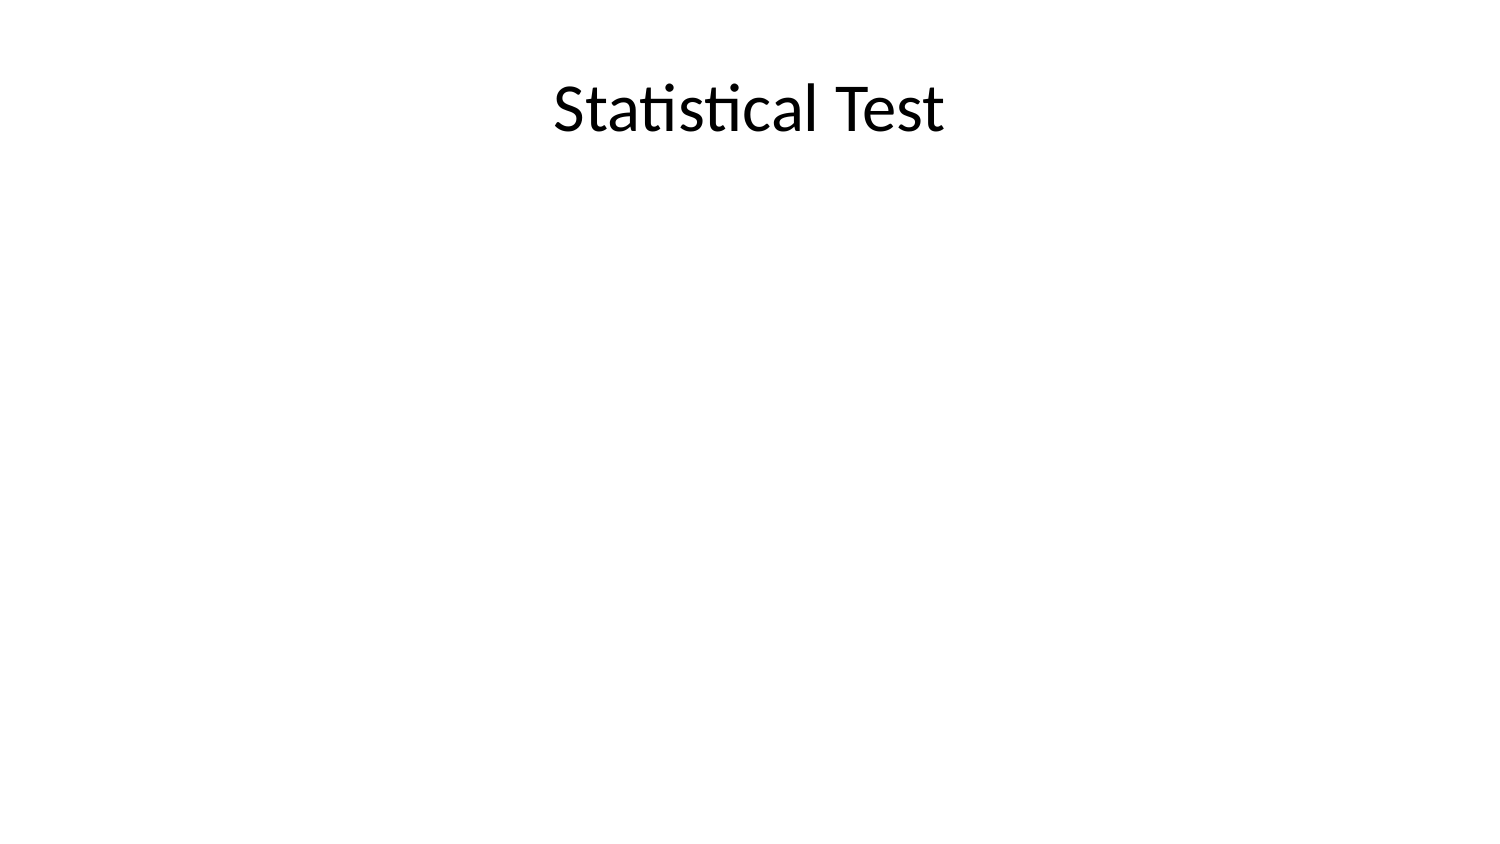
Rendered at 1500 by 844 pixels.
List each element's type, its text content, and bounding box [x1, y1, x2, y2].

title Statistical Test [75, 33, 1425, 175]
